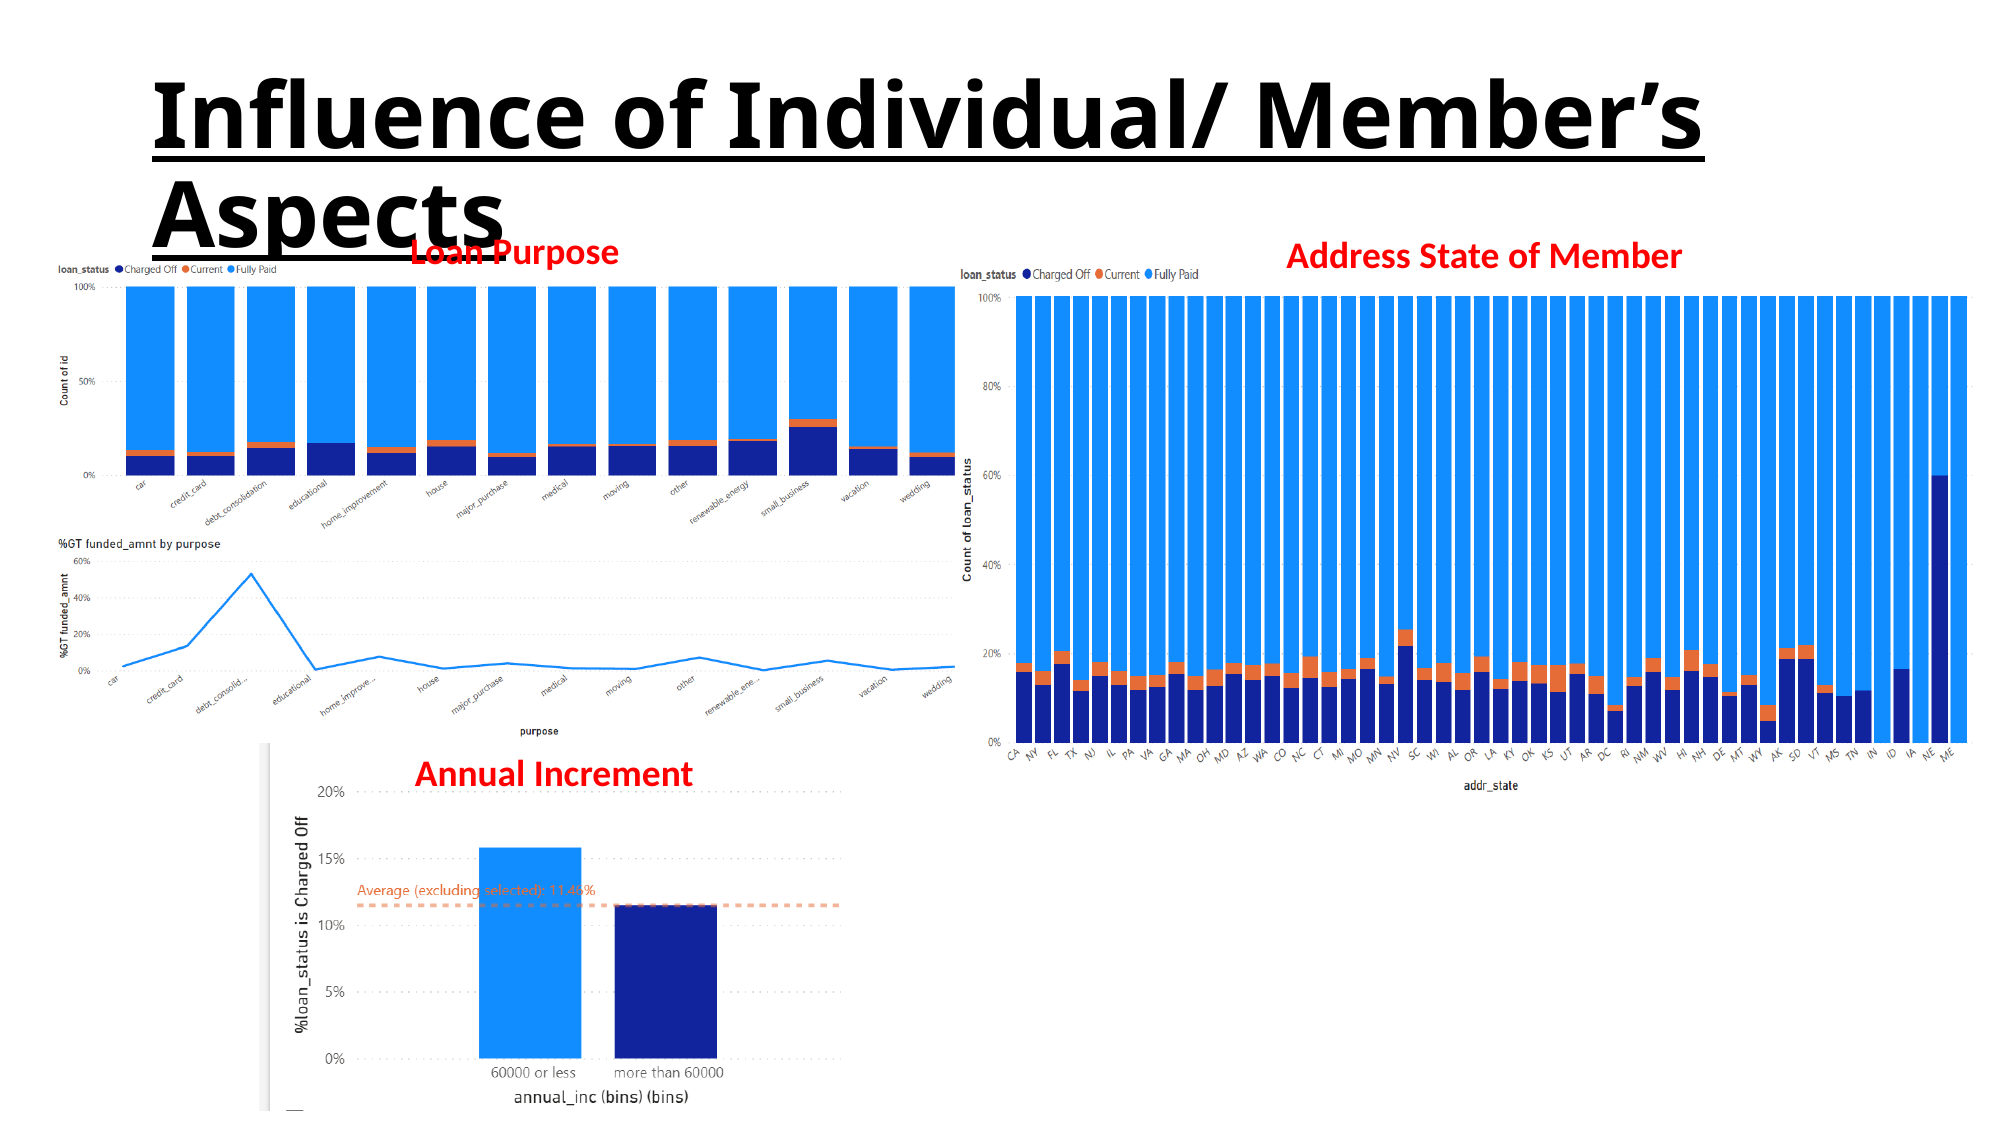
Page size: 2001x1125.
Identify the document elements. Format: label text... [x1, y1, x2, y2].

text_box Loan Purpose [285, 219, 745, 261]
picture [53, 261, 1980, 1111]
text_box Address State of Member [1255, 223, 1715, 261]
title Influence of Individual/ Member’s Aspects [137, 59, 1863, 261]
